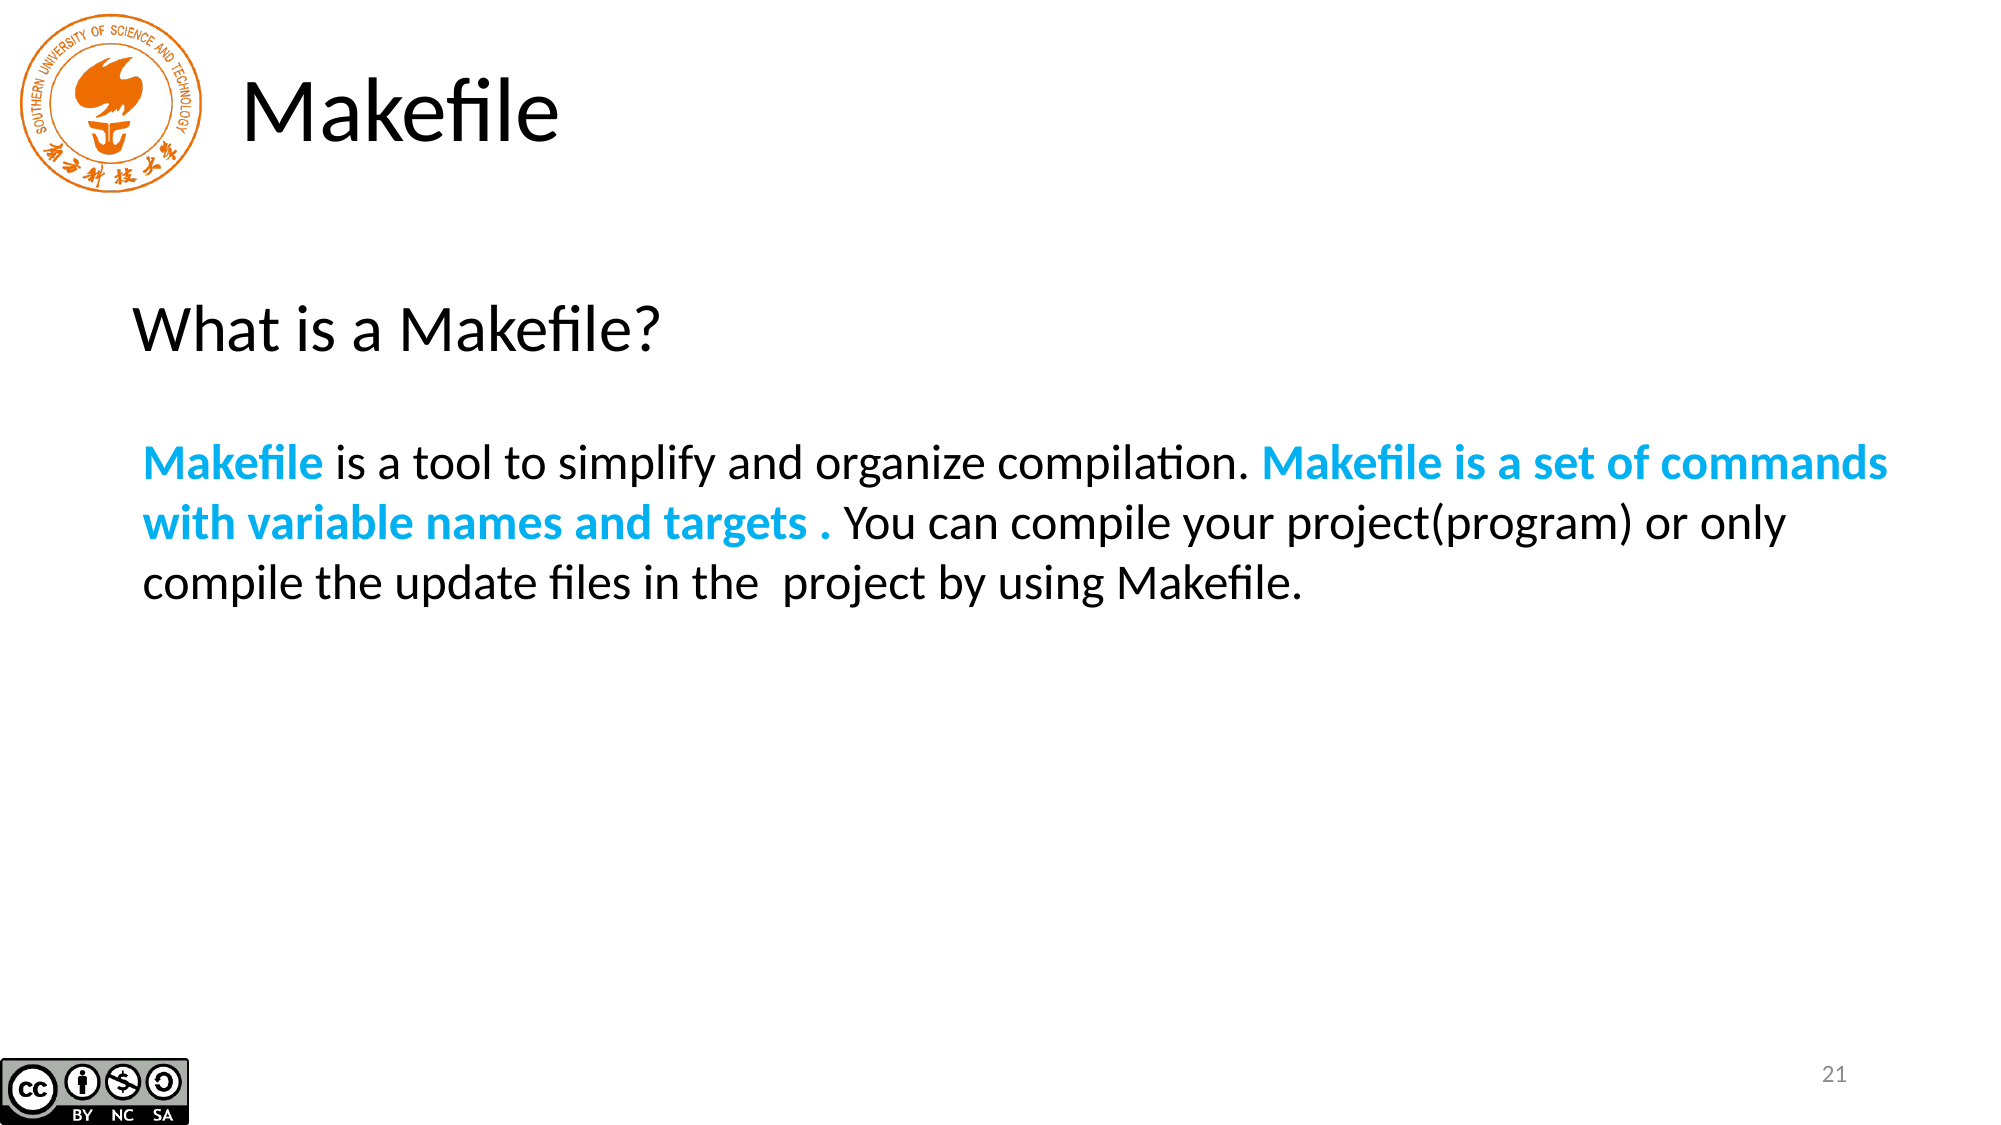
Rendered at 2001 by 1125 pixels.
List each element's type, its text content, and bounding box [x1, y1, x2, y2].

picture [18, 11, 202, 194]
slide_number 21 [1412, 1042, 1863, 1103]
title Makefile [225, 43, 1951, 181]
picture [0, 1058, 189, 1125]
text_box What is a Makefile? [113, 274, 684, 375]
text_box Makefile is a tool to simplify and organize compilation. Makefile is a set of commands with variable names and targets . You can compile your project(program) or only compile the update files in the project by using Makefile. [123, 420, 1916, 620]
